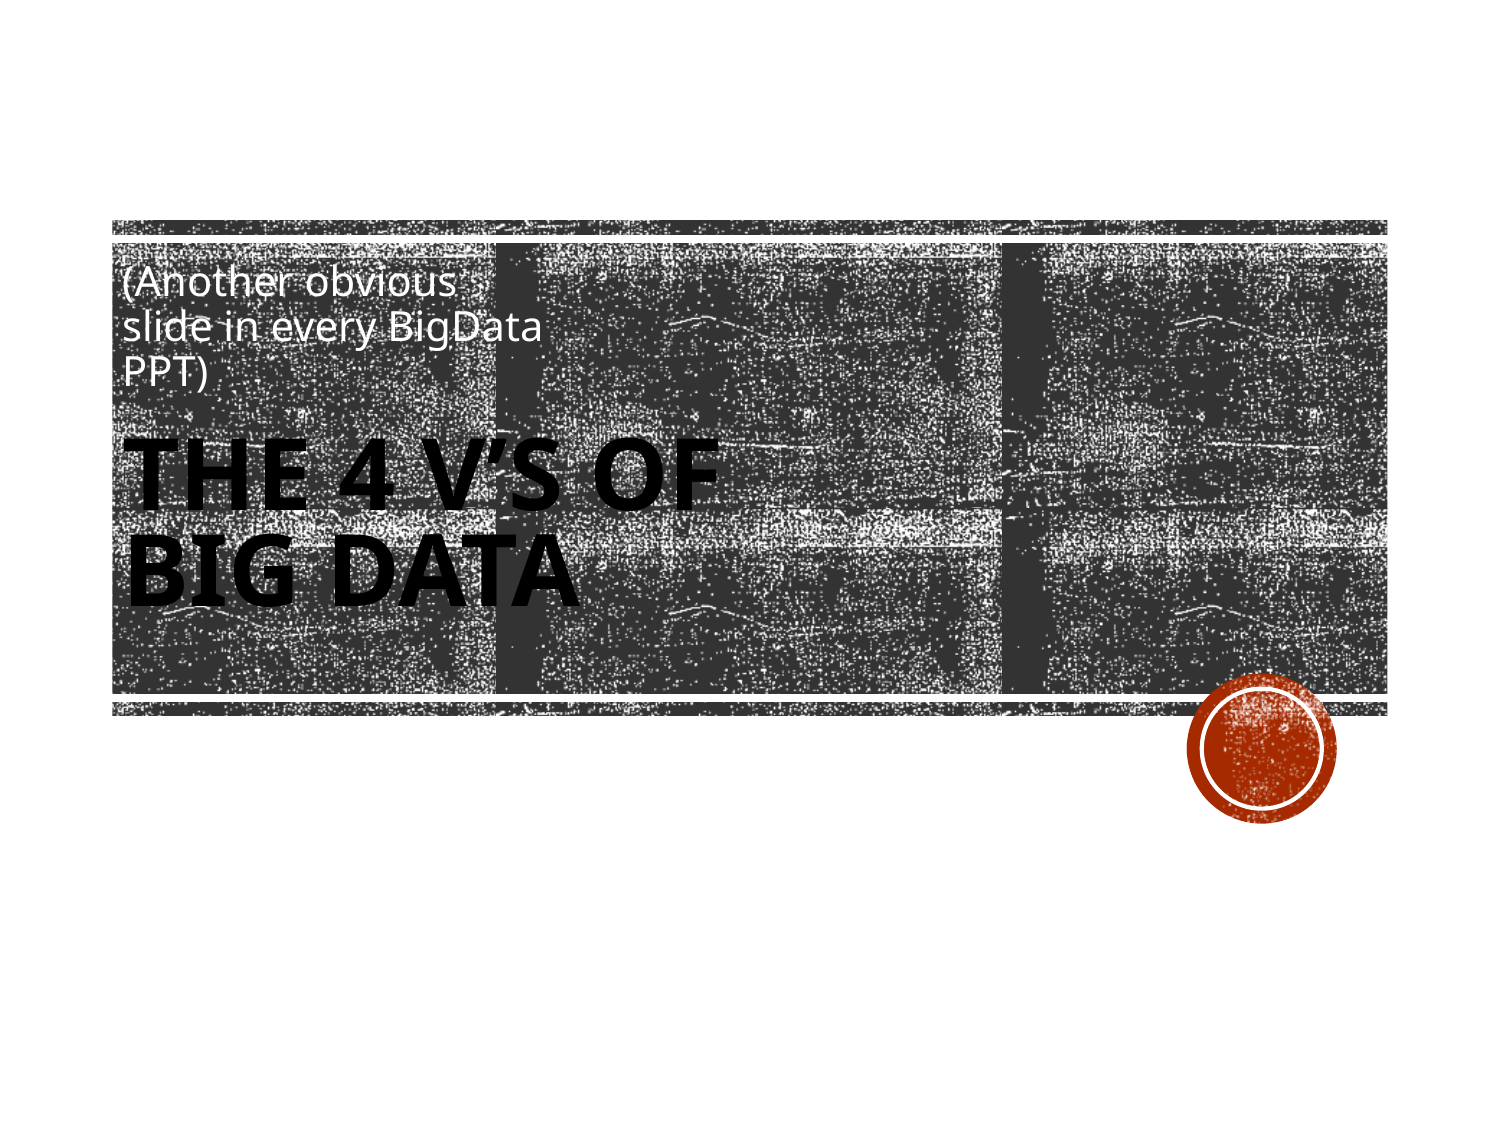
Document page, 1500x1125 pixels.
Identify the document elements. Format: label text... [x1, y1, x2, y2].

subtitle (Another obvious slide in every BigData PPT) [107, 213, 566, 403]
title The 4 V’s of Big Data [107, 426, 933, 965]
